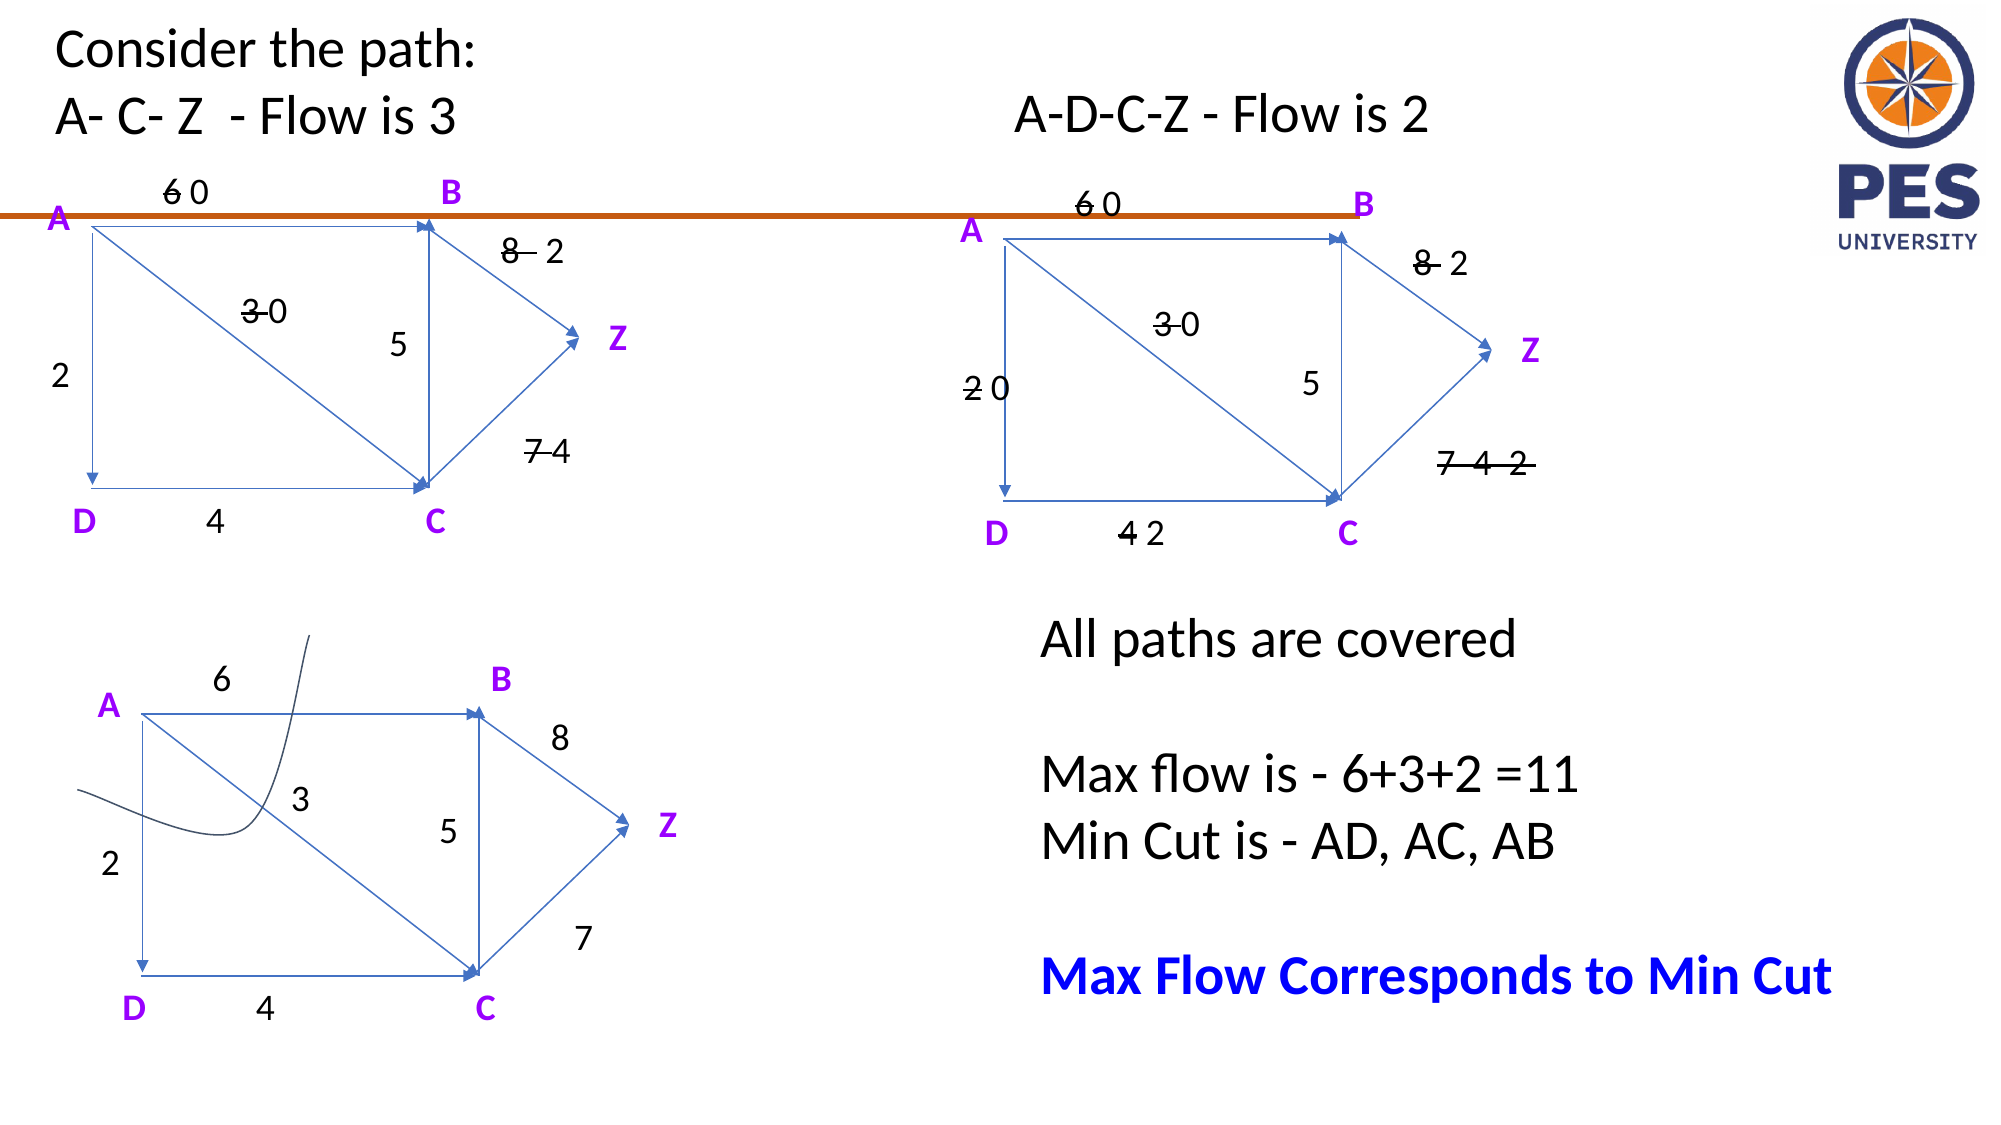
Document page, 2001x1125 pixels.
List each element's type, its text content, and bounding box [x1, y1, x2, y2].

text_box [1215, 83, 2000, 150]
text_box A-D-C-Z - Flow is 2 [999, 60, 1493, 159]
picture [1810, 150, 1986, 256]
text_box All paths are covered Max flow is - 6+3+2 =11 Min Cut is - AD, AC, AB Max Flow Corresponds to Min Cut [1025, 585, 1854, 1089]
picture [1810, 4, 1986, 83]
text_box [944, 171, 1594, 562]
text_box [32, 158, 681, 550]
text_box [82, 646, 731, 1037]
text_box [294, 635, 310, 645]
text_box Consider the path: A- C- Z - Flow is 3 [40, 0, 533, 157]
